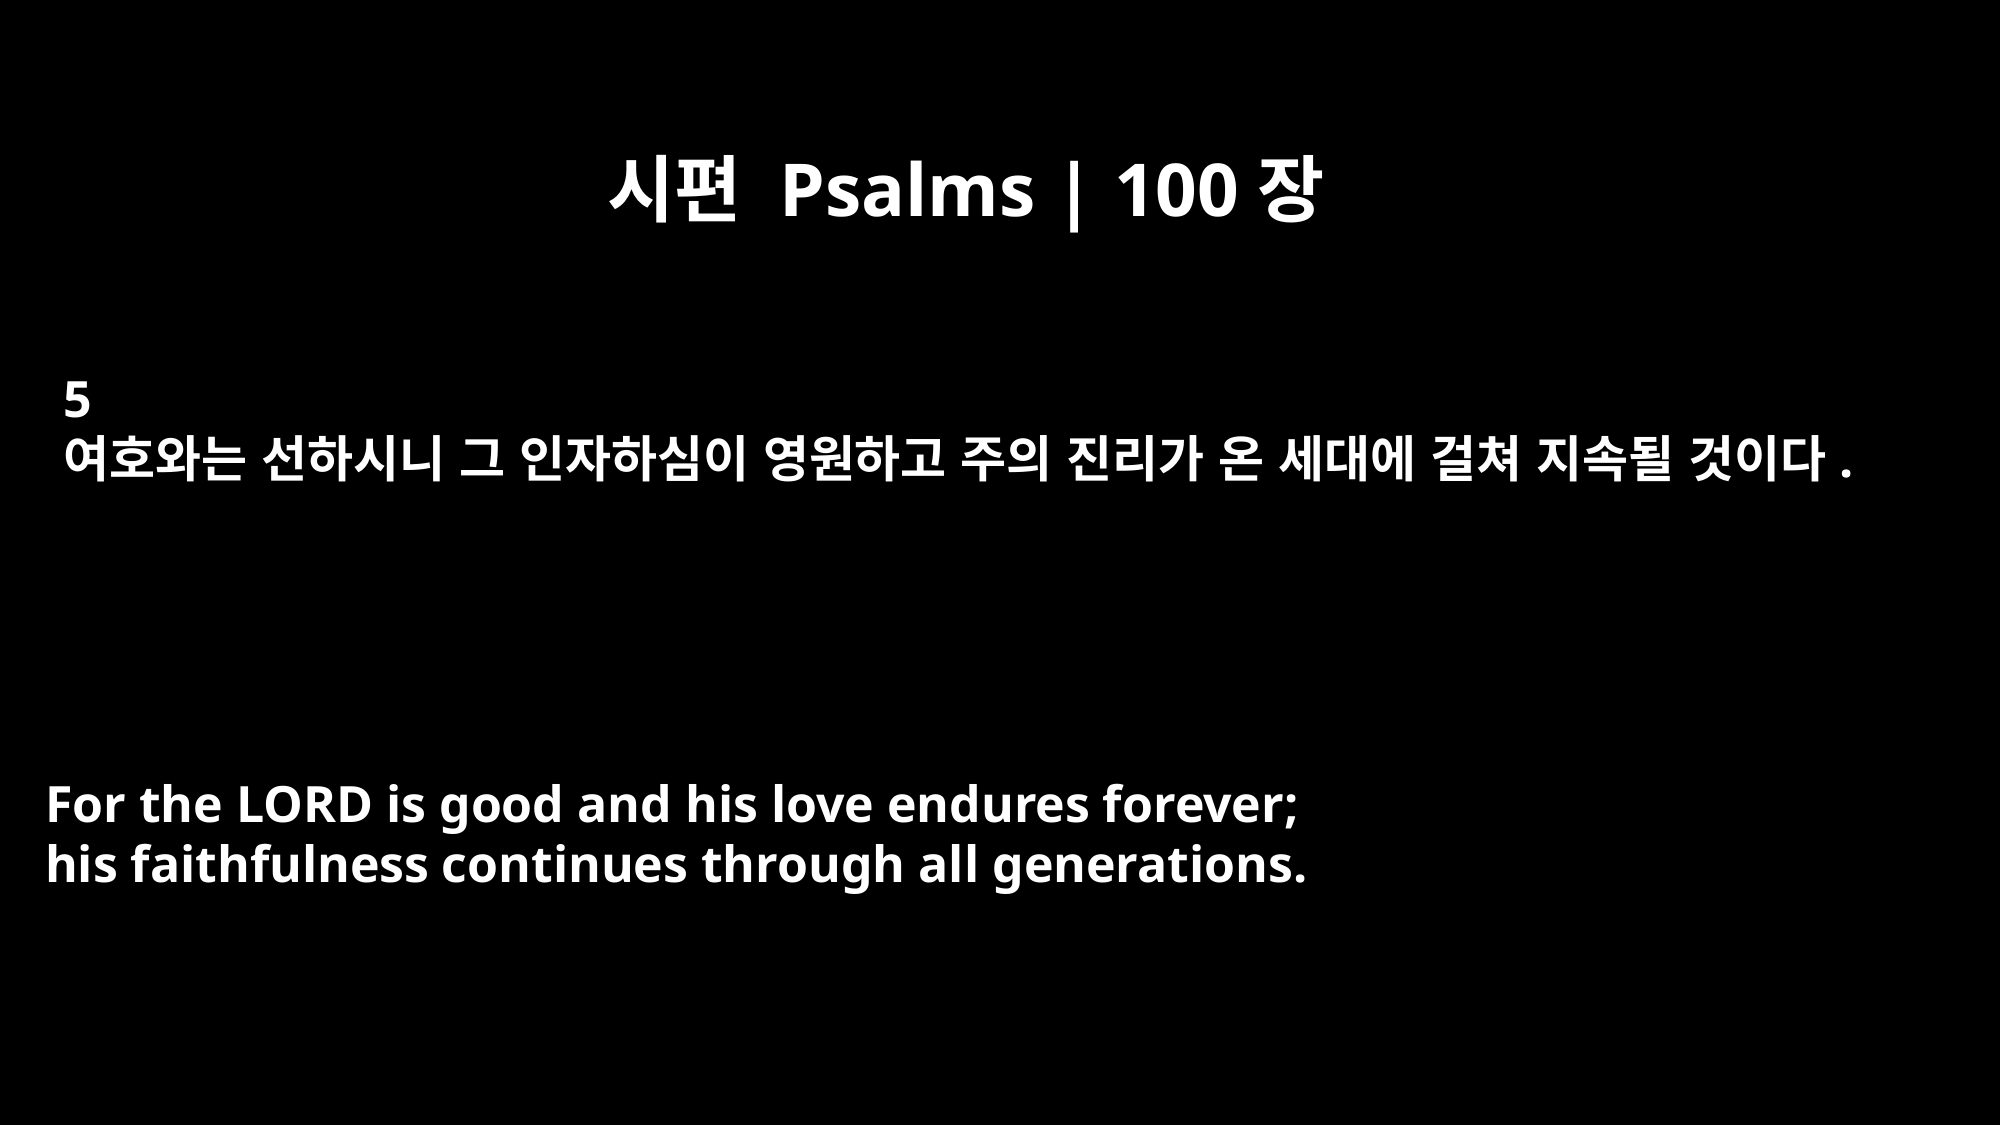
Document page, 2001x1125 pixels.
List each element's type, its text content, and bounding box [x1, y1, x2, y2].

text_box 시편 Psalms | 100장 [592, 136, 1340, 239]
text_box 5 여호와는 선하시니 그 인자하심이 영원하고 주의 진리가 온 세대에 걸쳐 지속될 것이다. [48, 359, 1869, 495]
text_box For the LORD is good and his love endures forever; his faithfulness continues through all generations. [30, 764, 1327, 900]
